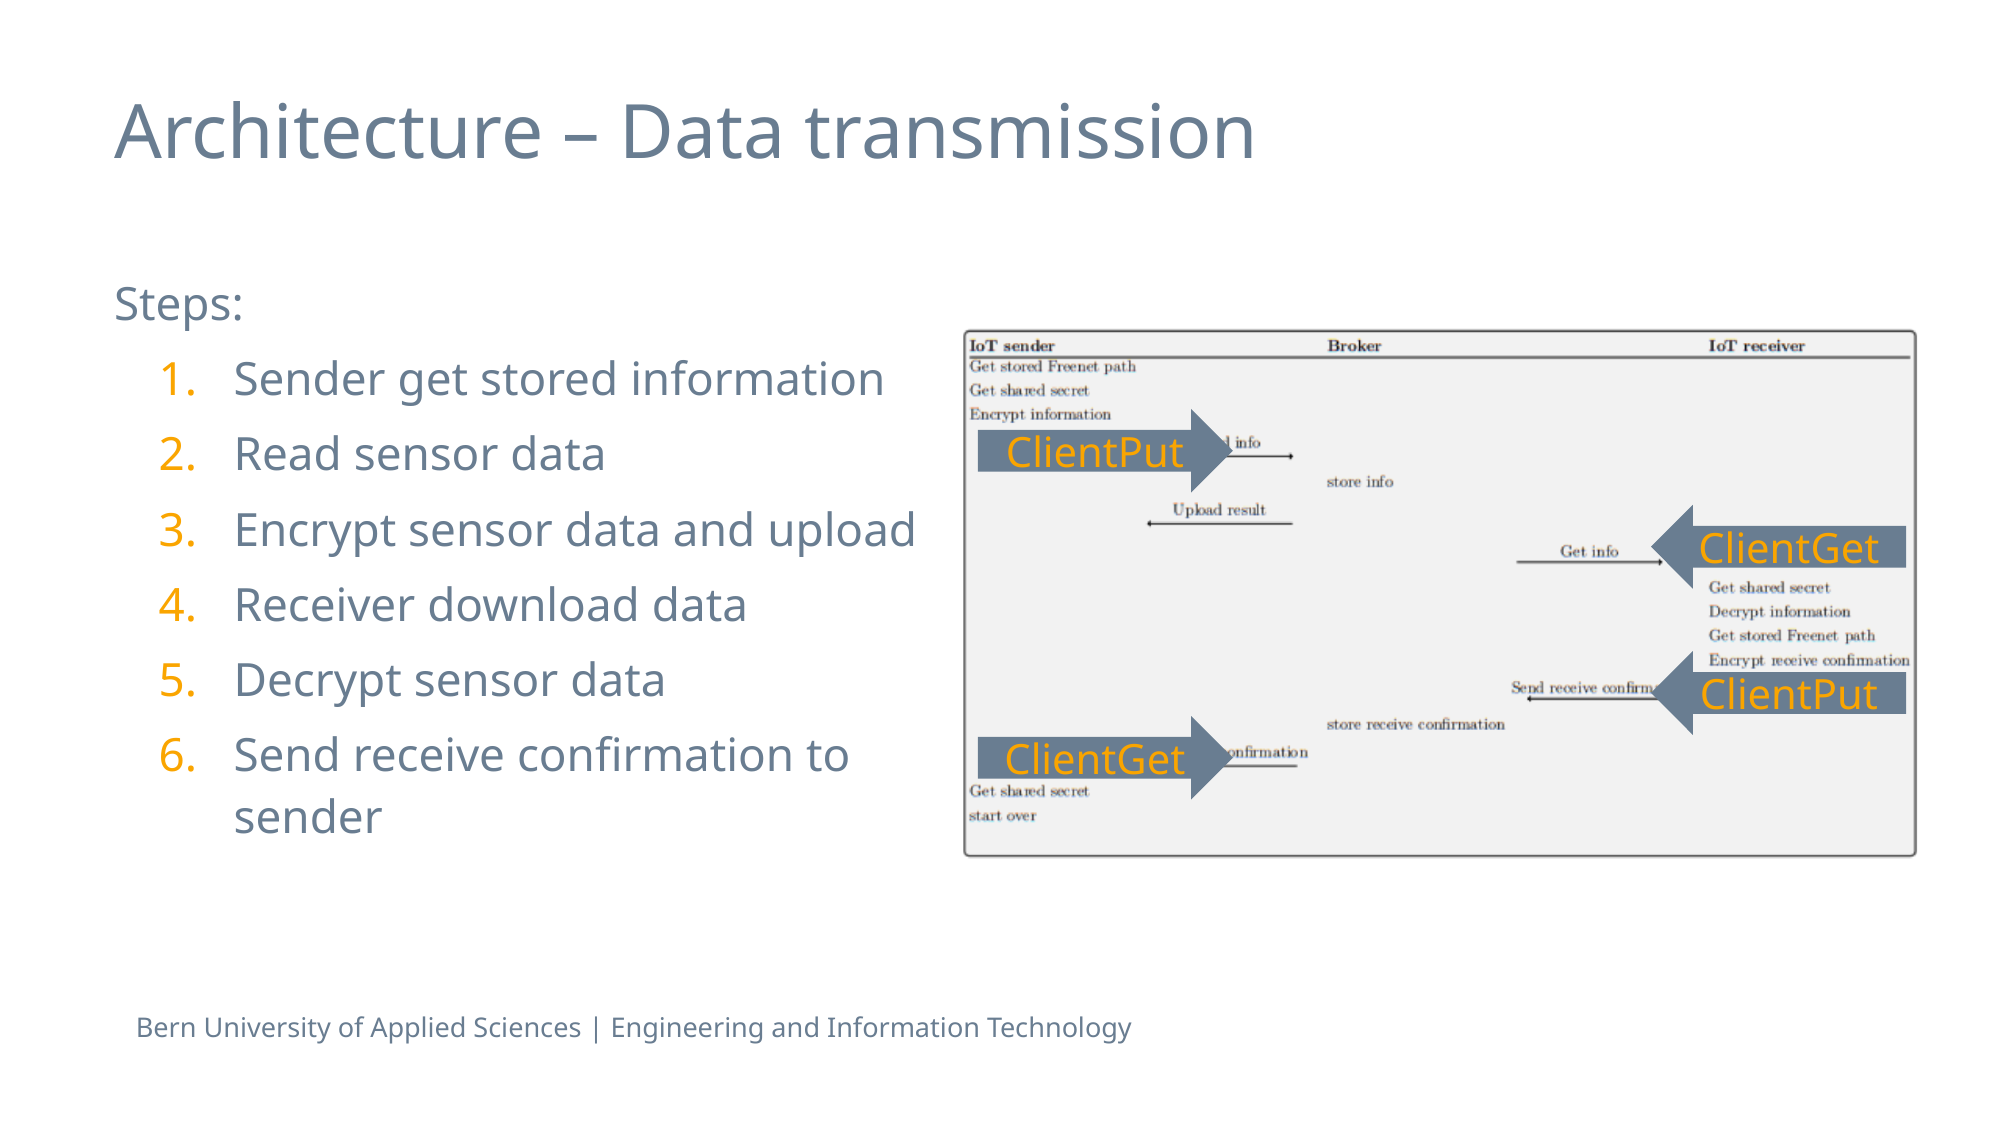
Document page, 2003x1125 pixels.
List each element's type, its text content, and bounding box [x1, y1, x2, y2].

picture [952, 105, 1923, 1079]
text_box ClientPut [976, 428, 1167, 473]
text_box ClientPut [1707, 671, 1908, 715]
title Architecture – Data transmission [114, 83, 1889, 185]
list Steps: Sender get stored information Read sensor data Encrypt sensor data and upload Receiver download data Decrypt sensor data Send receive confirmation to sender [114, 267, 966, 917]
text_box ClientGet [1707, 524, 1908, 569]
text_box ClientGet [976, 735, 1167, 780]
